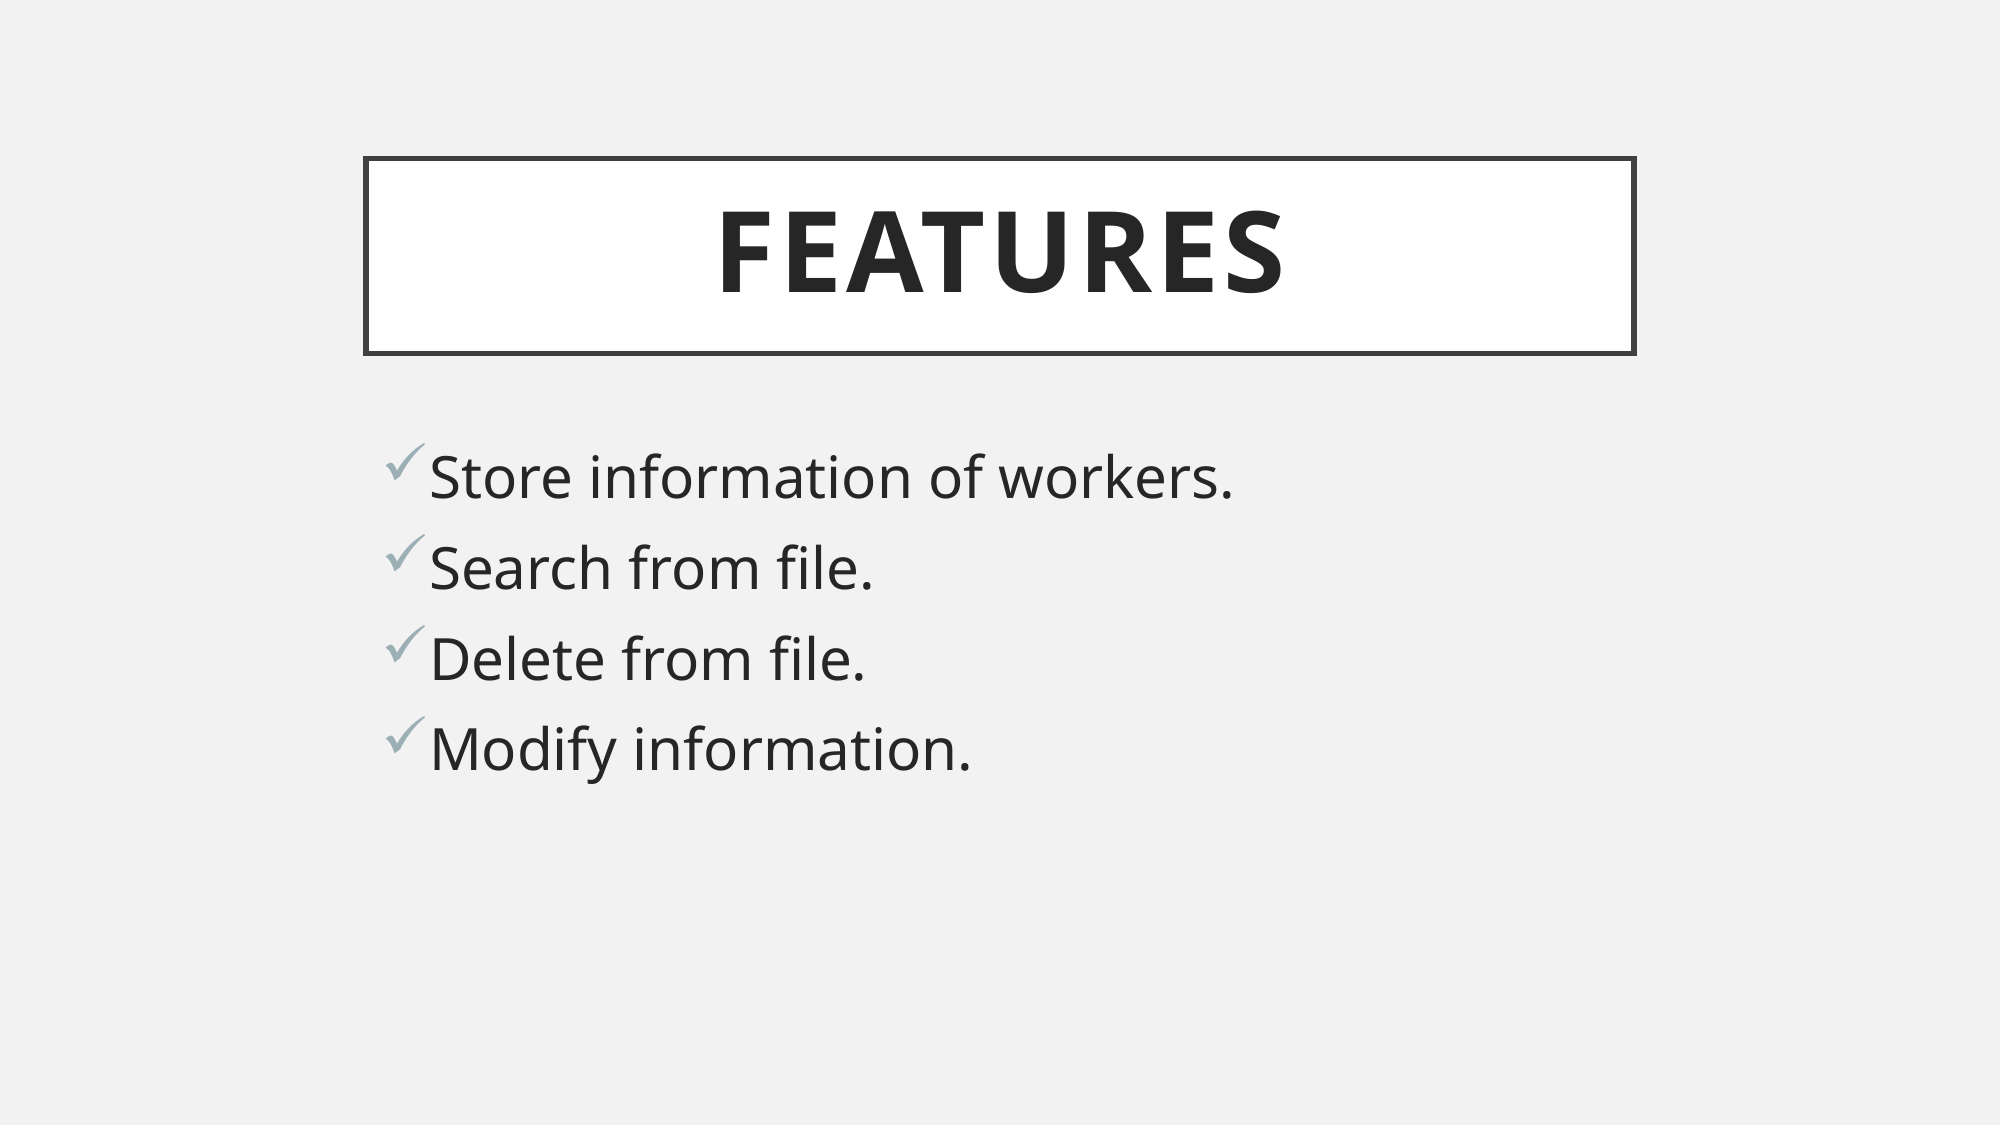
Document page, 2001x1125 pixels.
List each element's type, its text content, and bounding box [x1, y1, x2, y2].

list Store information of workers. Search from file. Delete from file. Modify information. [366, 432, 1634, 942]
title Features [363, 156, 1637, 356]
